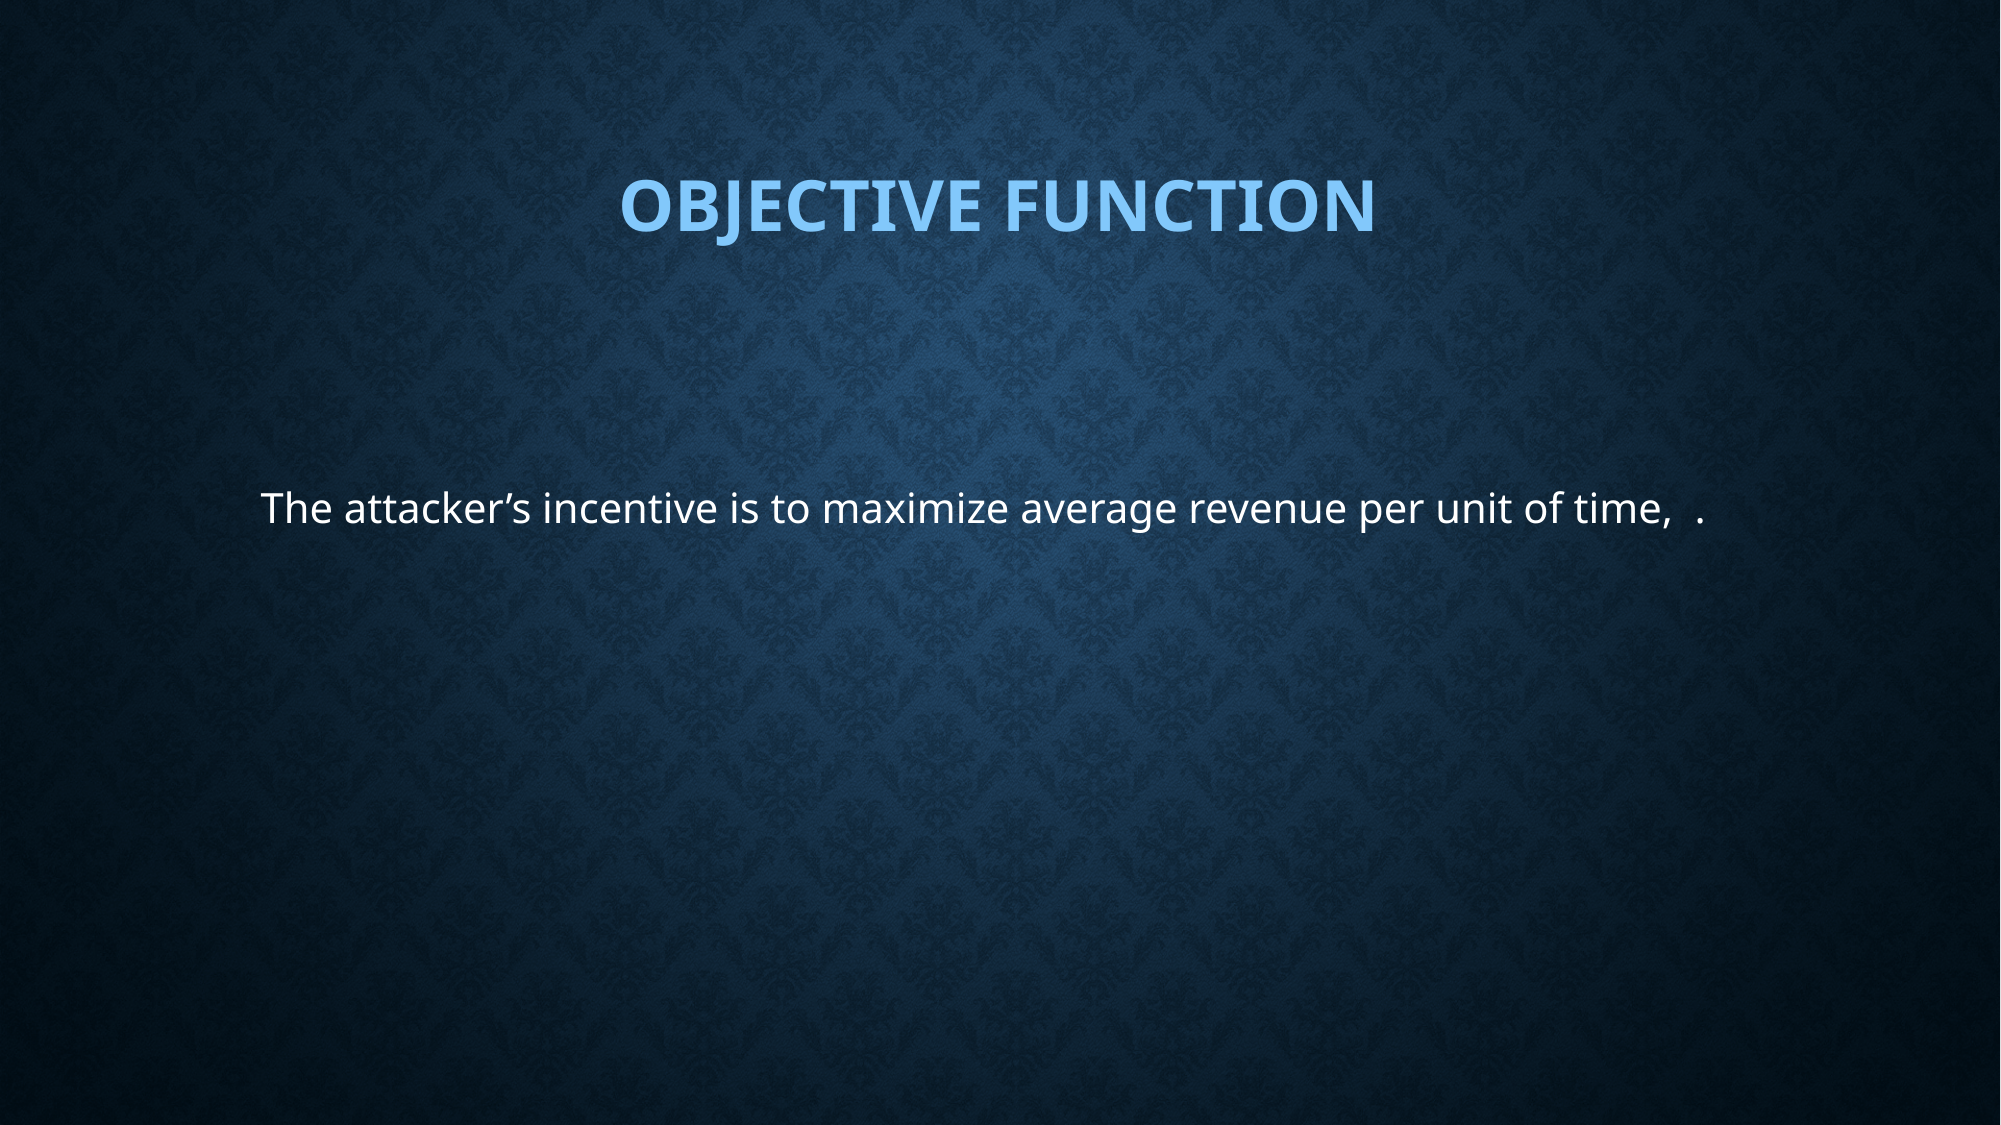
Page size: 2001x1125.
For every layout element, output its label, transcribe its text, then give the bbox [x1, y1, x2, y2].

title Objective function [149, 99, 1849, 318]
